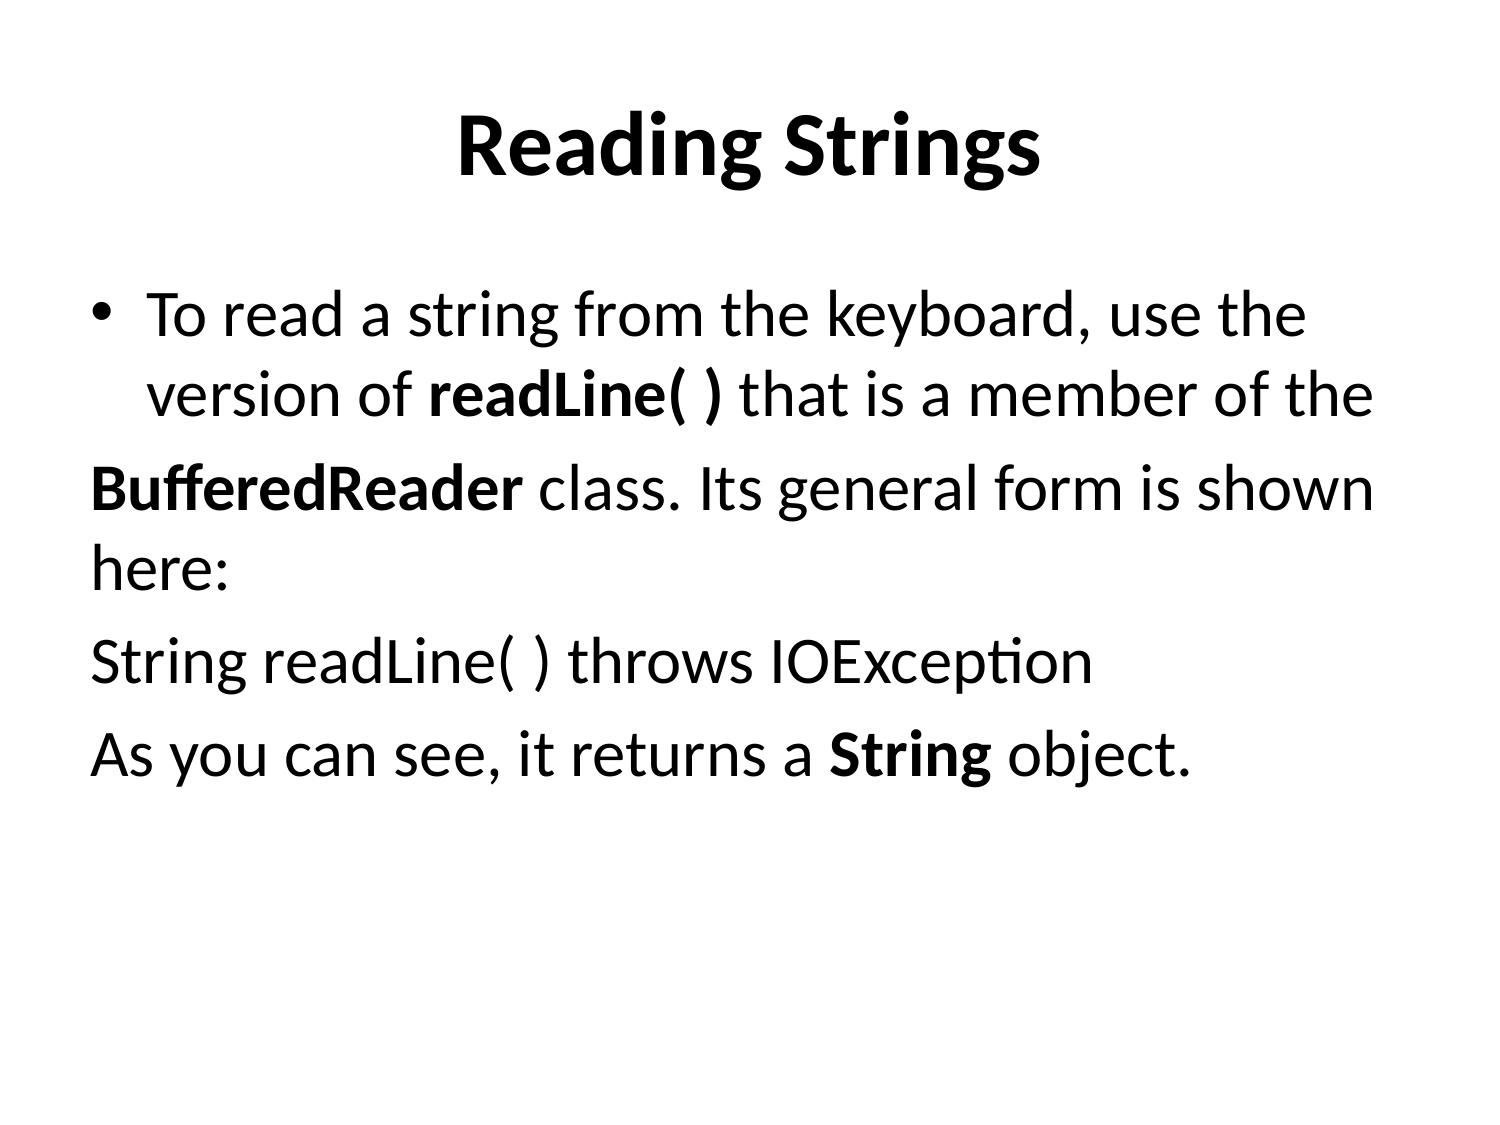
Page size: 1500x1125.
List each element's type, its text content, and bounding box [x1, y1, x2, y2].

title Reading Strings [75, 45, 1425, 233]
list To read a string from the keyboard, use the version of readLine( ) that is a member of the BufferedReader class. Its general form is shown here: String readLine( ) throws IOException As you can see, it returns a String object. [75, 262, 1425, 1005]
